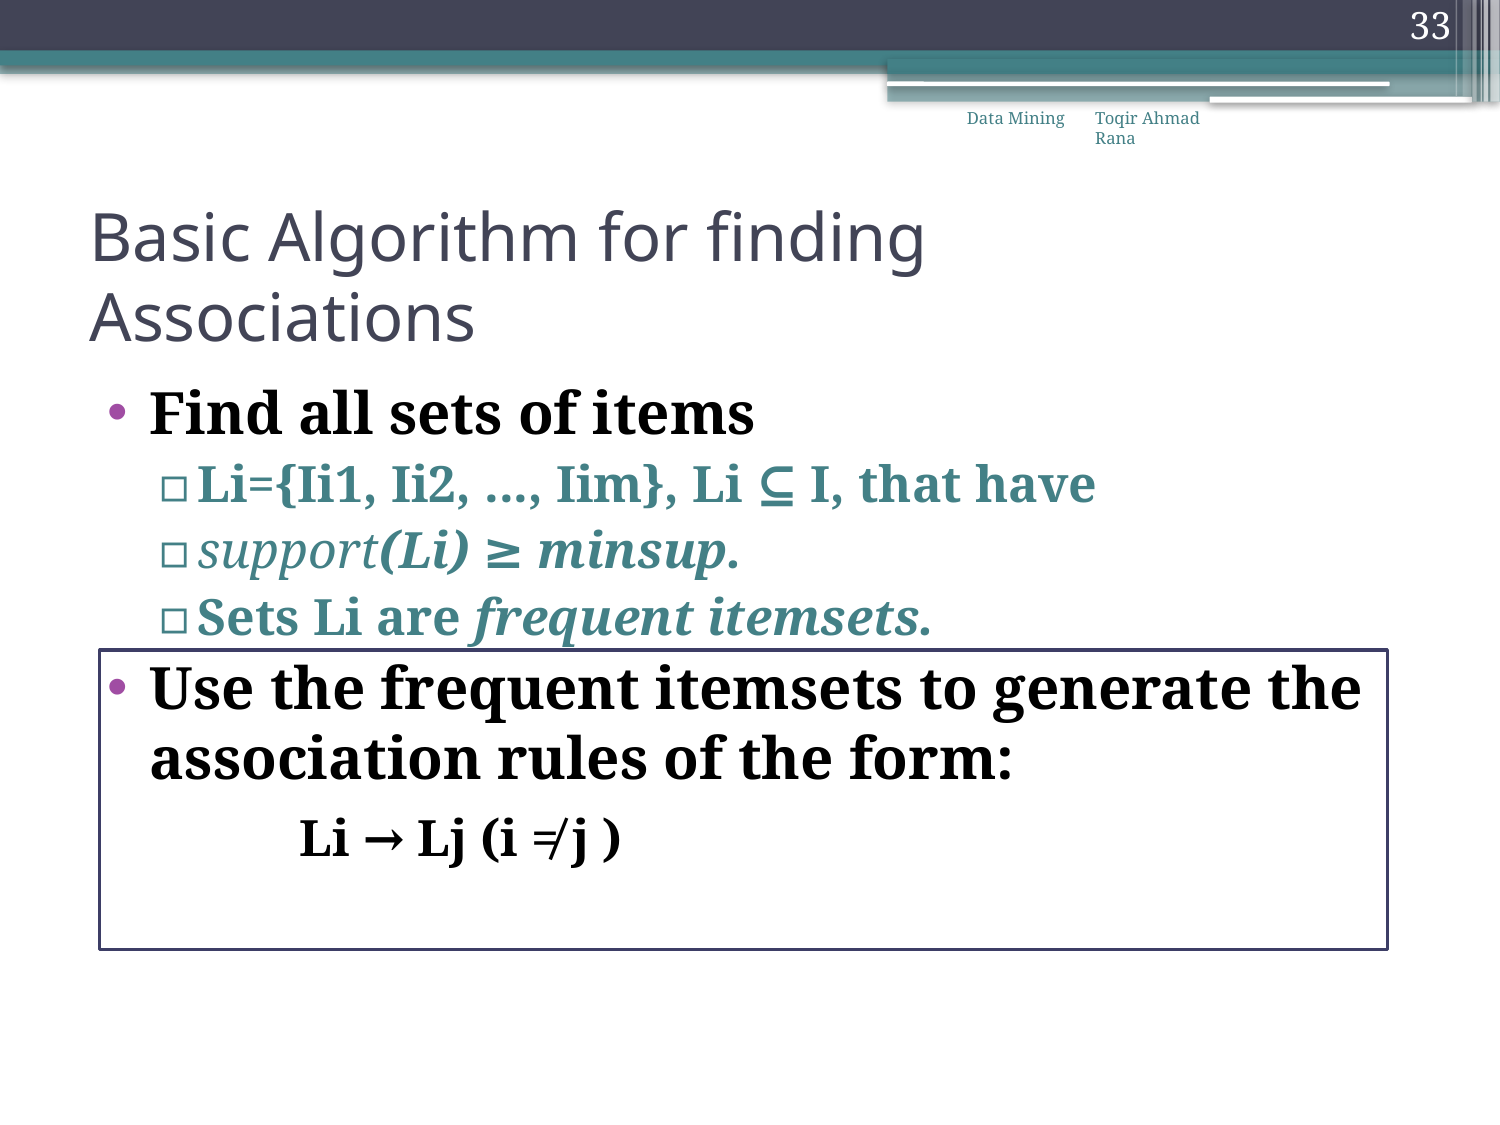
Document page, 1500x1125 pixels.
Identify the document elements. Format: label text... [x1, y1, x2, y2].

slide_number 33 [1341, 0, 1466, 61]
slide_number Toqir Ahmad Rana [1080, 100, 1238, 176]
list Find all sets of items Li={Ii1, Ii2, ..., Iim}, Li ⊆ I, that have support(Li) ≥ minsup. Sets Li are frequent itemsets. Use the frequent itemsets to generate the association rules of the form: Li → Lj (i ≠ j ) [75, 368, 1425, 1079]
title Basic Algorithm for finding Associations [75, 187, 1425, 363]
text_box [98, 648, 1389, 951]
footer Data Mining [862, 100, 1080, 176]
